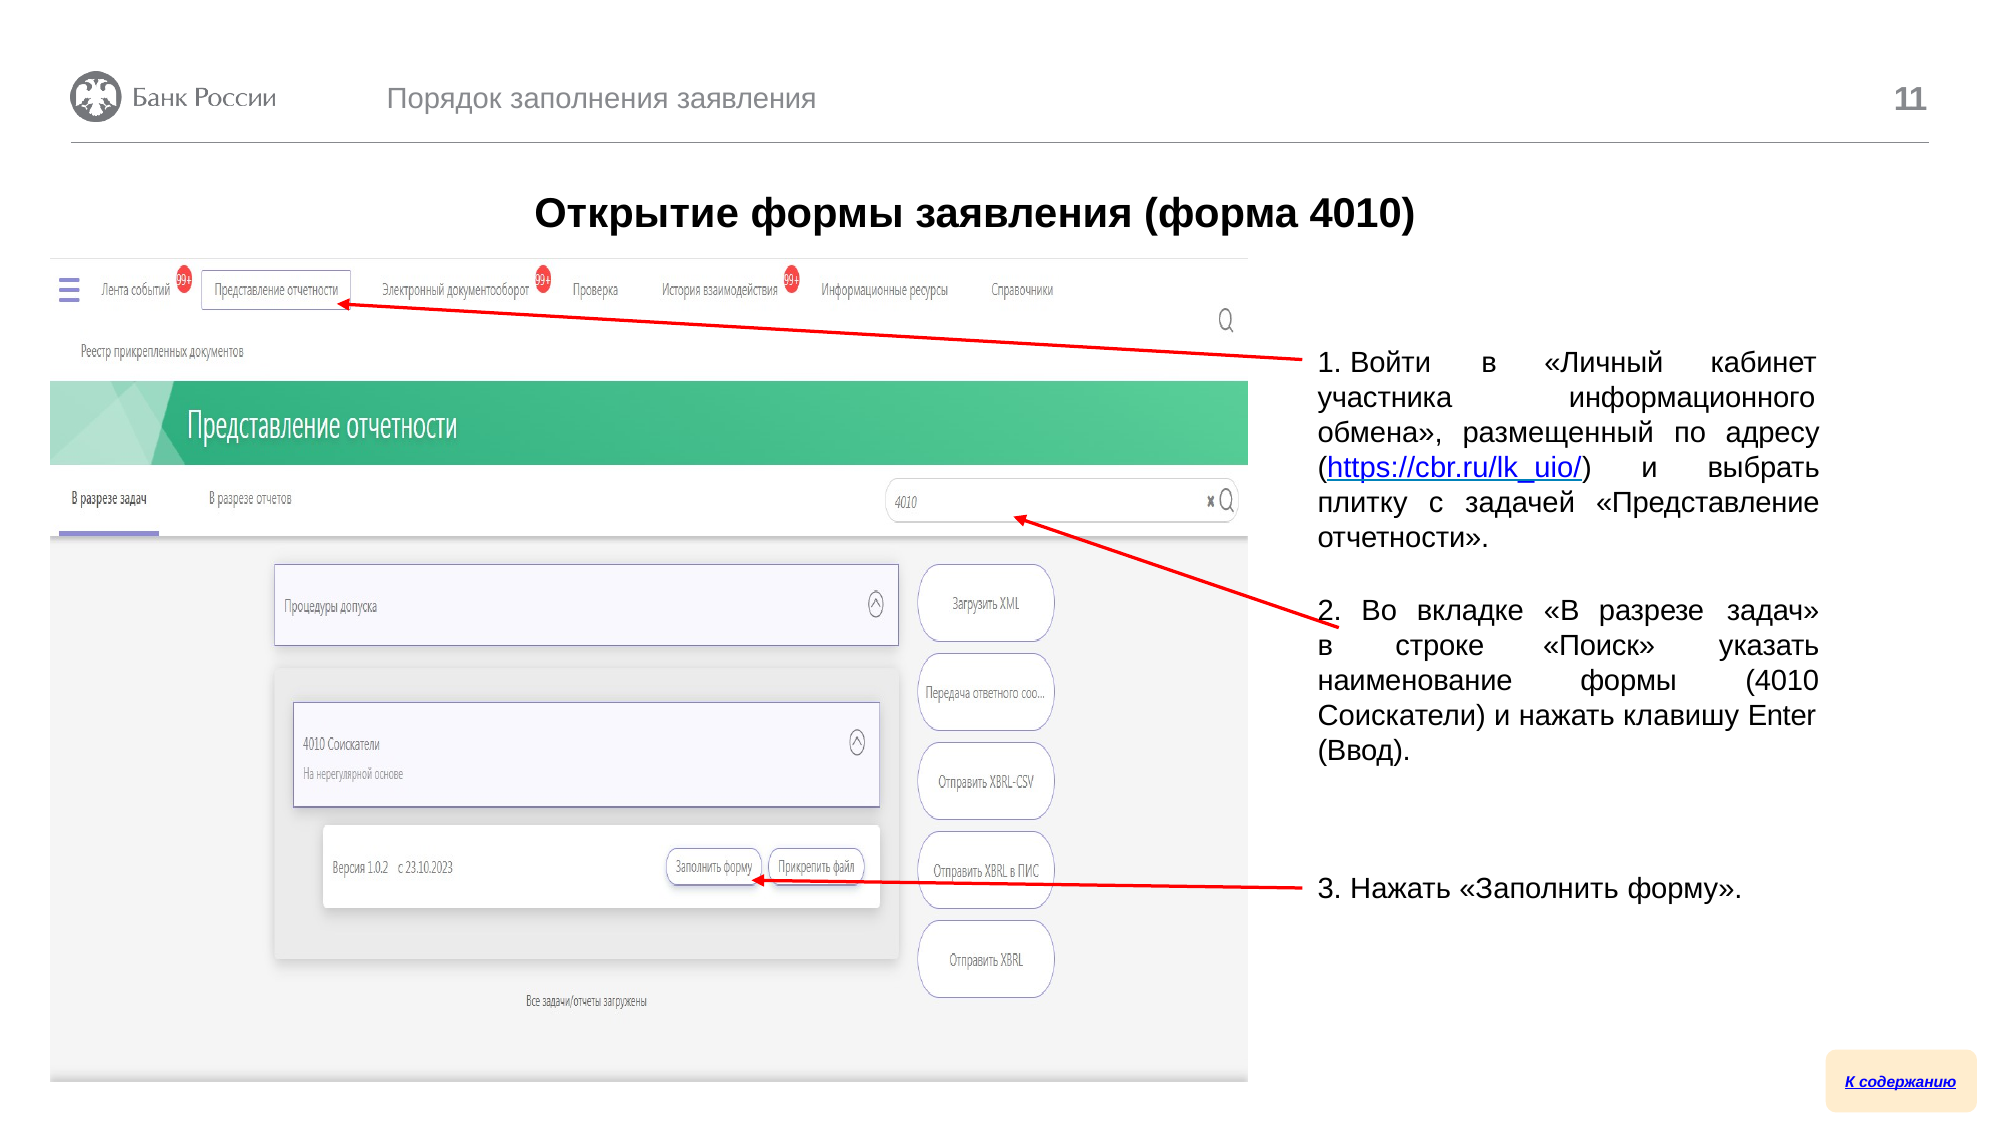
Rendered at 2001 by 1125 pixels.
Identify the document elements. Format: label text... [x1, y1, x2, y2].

text_box Порядок заполнения заявления [384, 76, 821, 114]
text_box К содержанию [1842, 1070, 1961, 1091]
text_box кабинет [1708, 341, 1820, 376]
text_box информационного [1566, 376, 1820, 411]
text_box наименование [1344, 659, 1518, 694]
text_box [1825, 1049, 1977, 1113]
text_box задач» указать (4010 [1714, 589, 1821, 694]
title Открытие формы заявления (форма 4010) [74, 163, 1926, 374]
text_box 2. Во вкладке [1344, 589, 1527, 627]
text_box «В разрезе «Поиск» формы [1541, 589, 1708, 694]
text_box Соискатели) и нажать клавишу Enter (Ввод). [1344, 694, 1821, 767]
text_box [49, 258, 1340, 1082]
picture [70, 71, 275, 122]
text_box 3. Нажать «Заполнить форму». [1344, 867, 1744, 905]
text_box в строке [1344, 624, 1486, 659]
text_box 1. Войти в «Личный участника [1344, 341, 1666, 411]
text_box обмена», размещенный по адресу (https://cbr.ru/lk_uio/) и выбрать плитку с задачей «Представление отчетности». [1344, 411, 1821, 554]
text_box 11 [1891, 74, 1930, 117]
